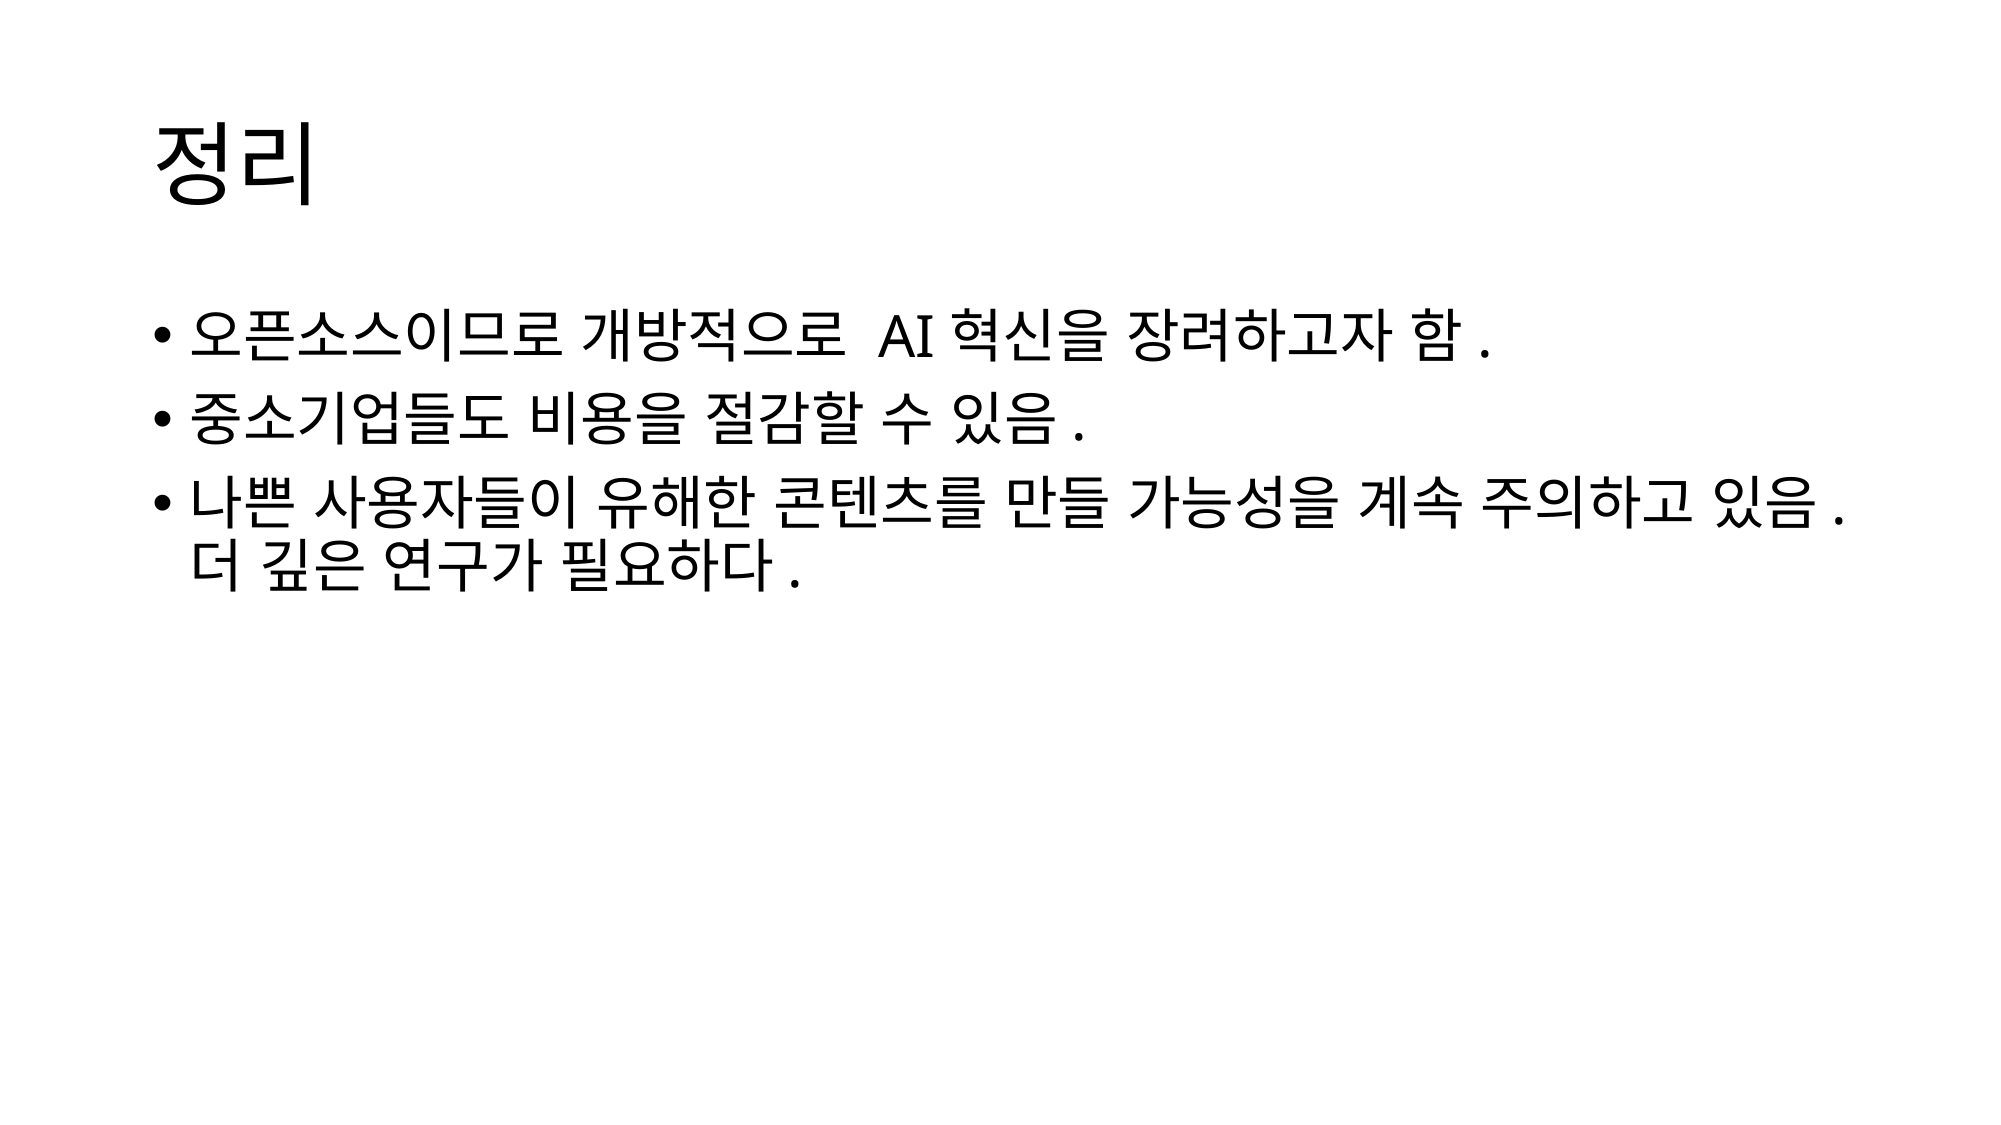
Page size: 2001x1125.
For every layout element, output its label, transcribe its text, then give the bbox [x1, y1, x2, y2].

title 정리 [137, 59, 1863, 278]
list 오픈소스이므로 개방적으로 AI혁신을 장려하고자 함. 중소기업들도 비용을 절감할 수 있음. 나쁜 사용자들이 유해한 콘텐츠를 만들 가능성을 계속 주의하고 있음. 더 깊은 연구가 필요하다. [137, 299, 1863, 1014]
